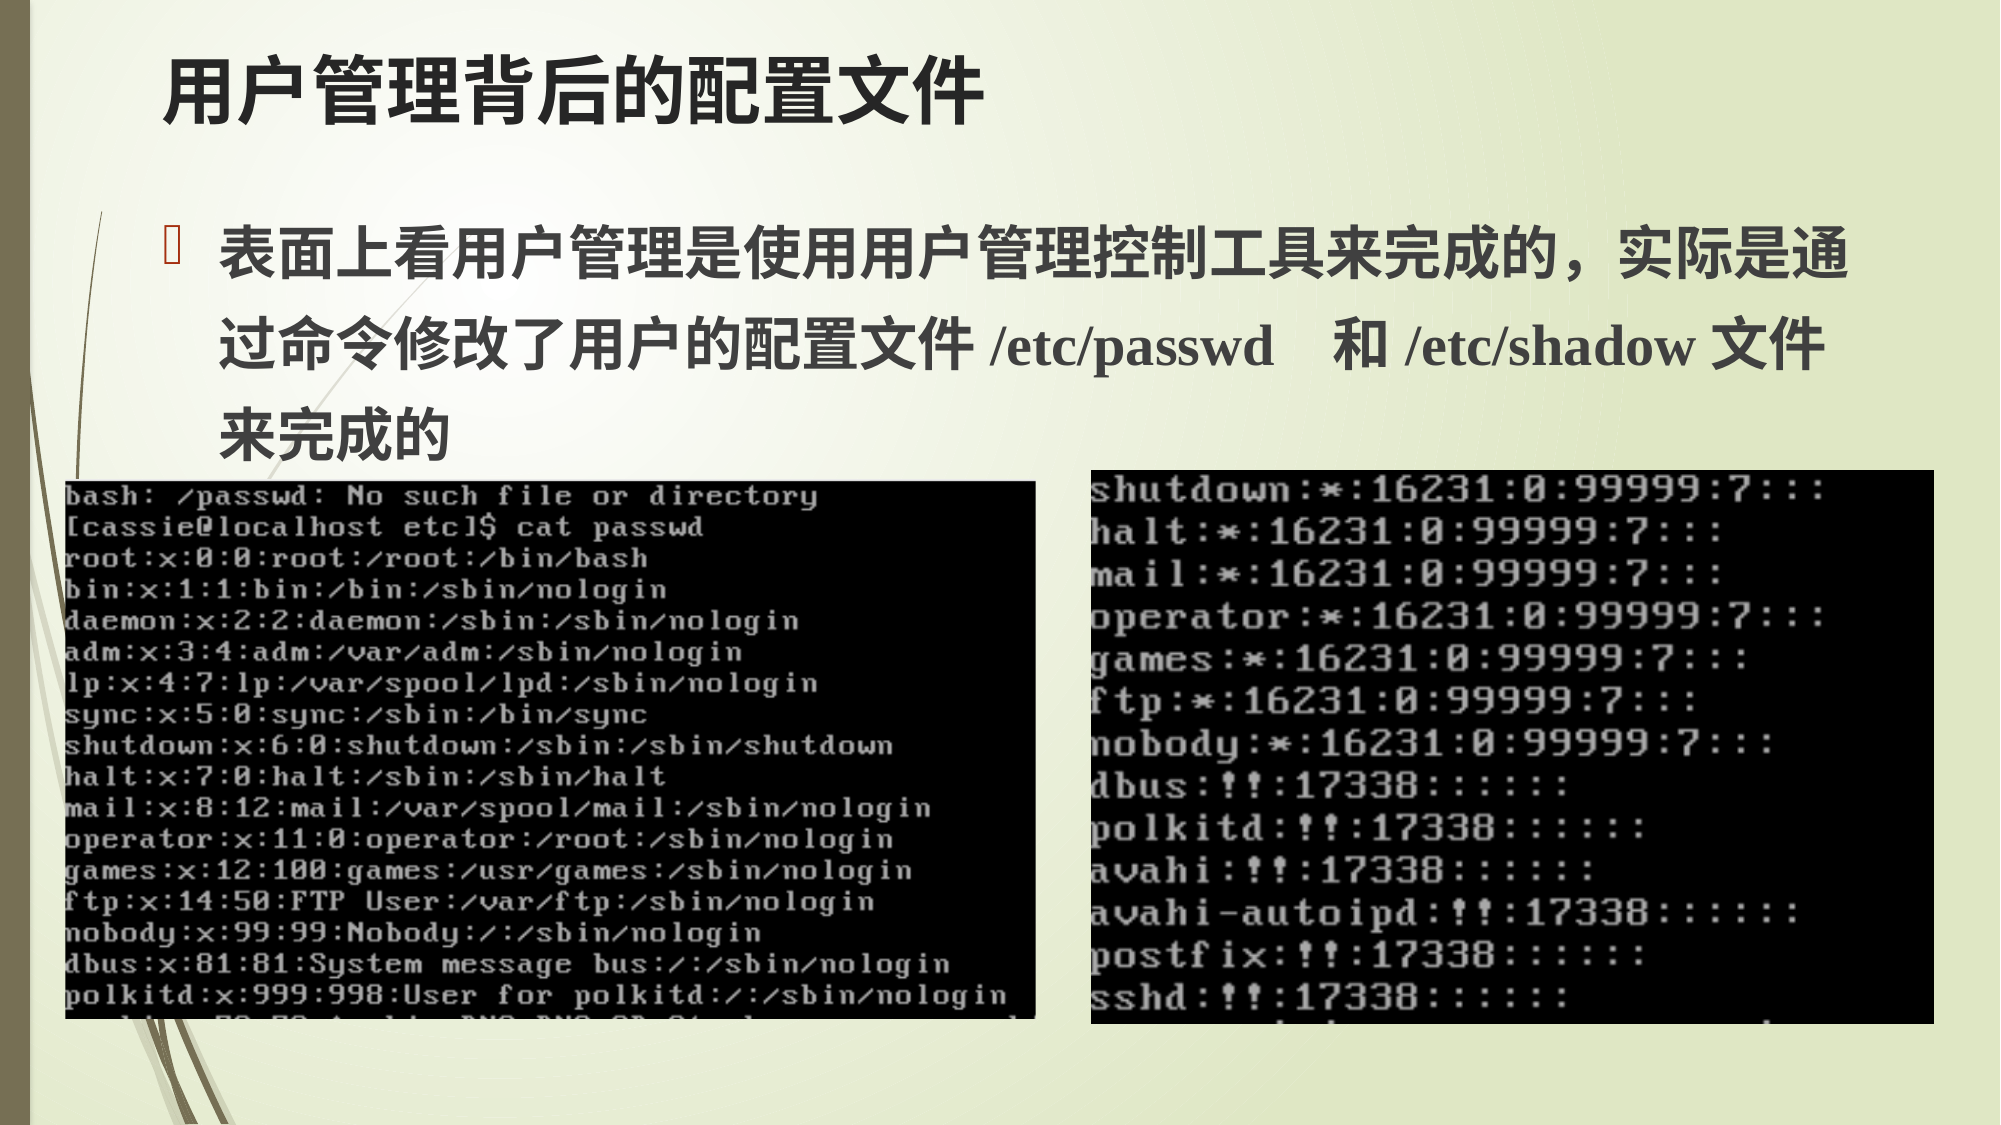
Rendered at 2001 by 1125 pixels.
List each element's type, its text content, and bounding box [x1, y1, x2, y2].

picture [65, 479, 1036, 1020]
title 用户管理背后的配置文件 [146, 35, 1882, 163]
picture [1091, 470, 1935, 1025]
list 表面上看用户管理是使用用户管理控制工具来完成的，实际是通过命令修改了用户的配置文件/etc/passwd 和/etc/shadow文件来完成的 [147, 187, 1892, 1040]
